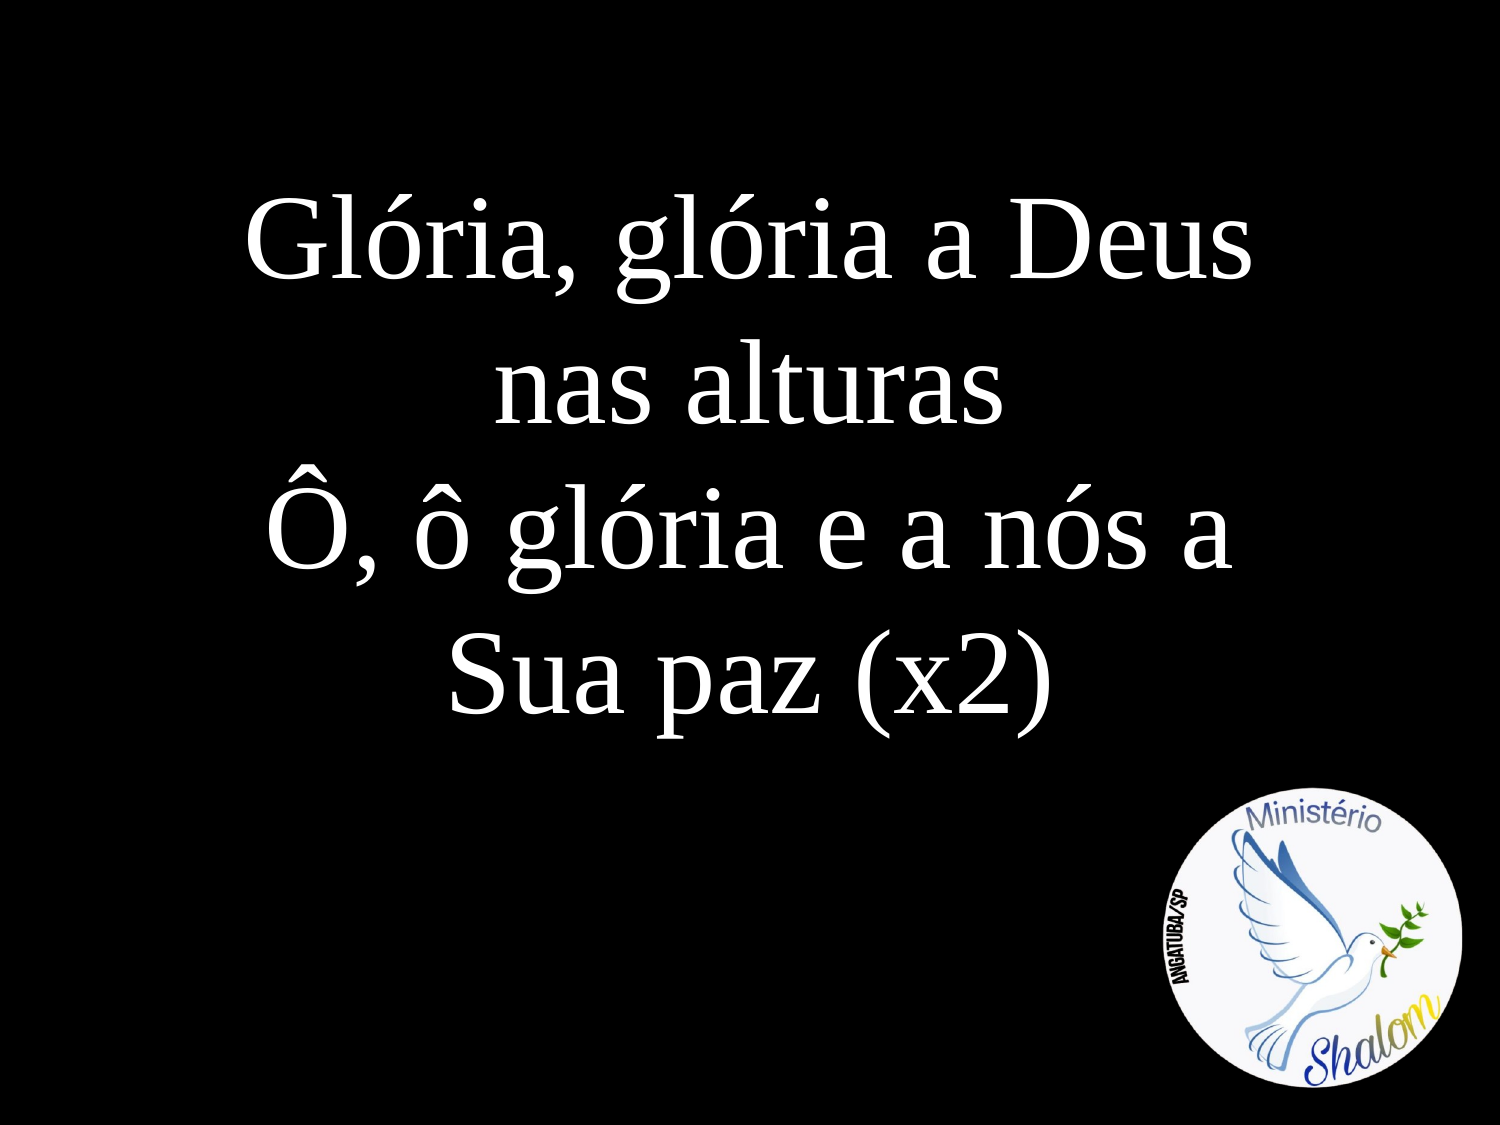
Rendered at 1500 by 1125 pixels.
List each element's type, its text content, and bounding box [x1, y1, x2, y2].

text_box Glória, glória a Deus nas alturas Ô, ô glória e a nós a Sua paz (x2) [149, 149, 1350, 745]
picture [1162, 787, 1463, 1088]
